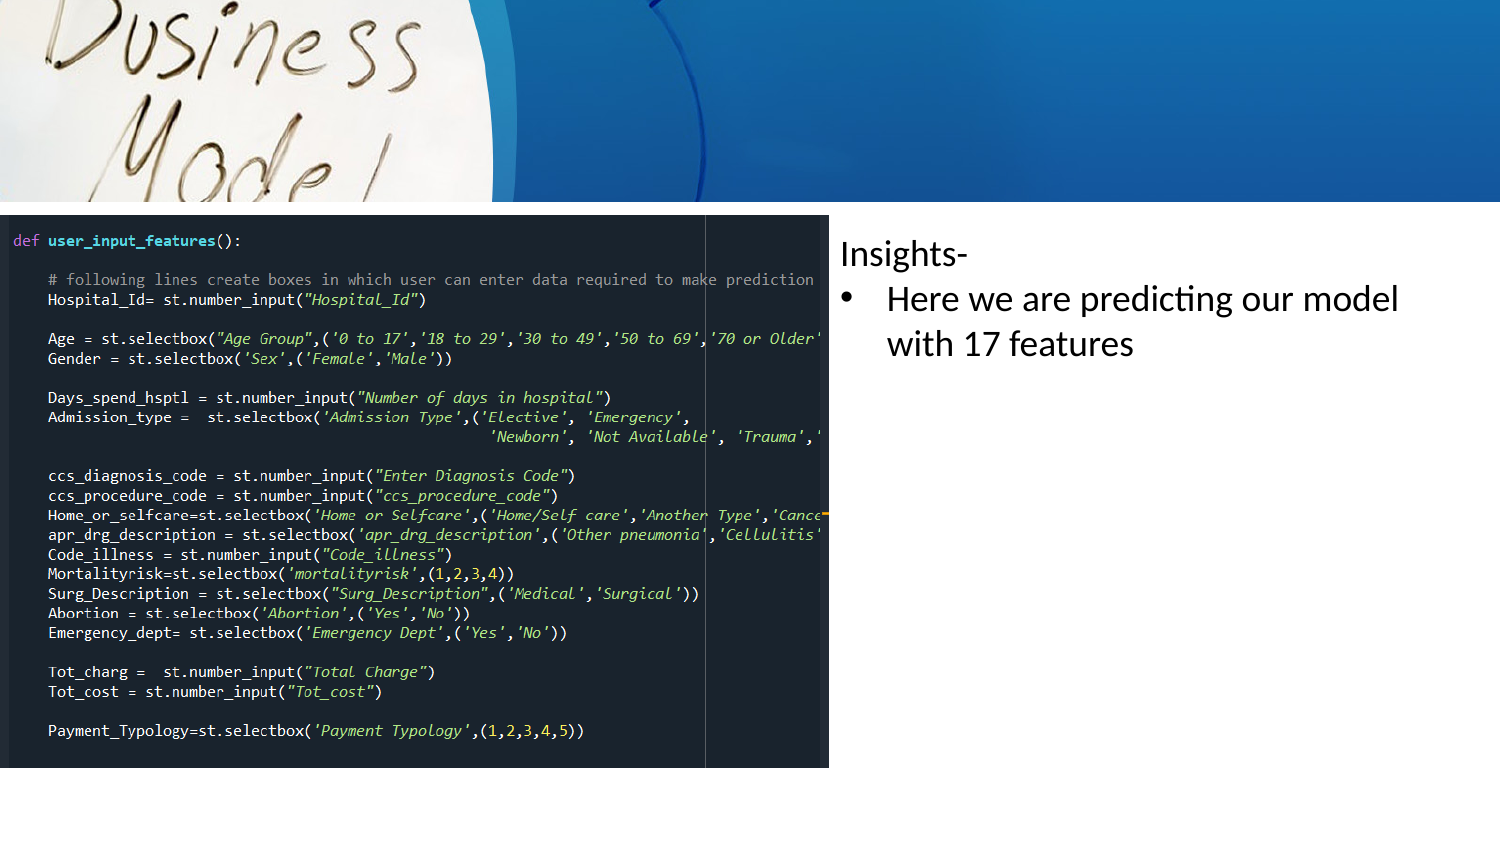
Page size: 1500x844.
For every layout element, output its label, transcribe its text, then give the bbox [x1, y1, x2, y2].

picture [0, 0, 1500, 844]
text_box Insights- Here we are predicting our model with 17 features [833, 221, 1477, 372]
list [0, 215, 830, 768]
